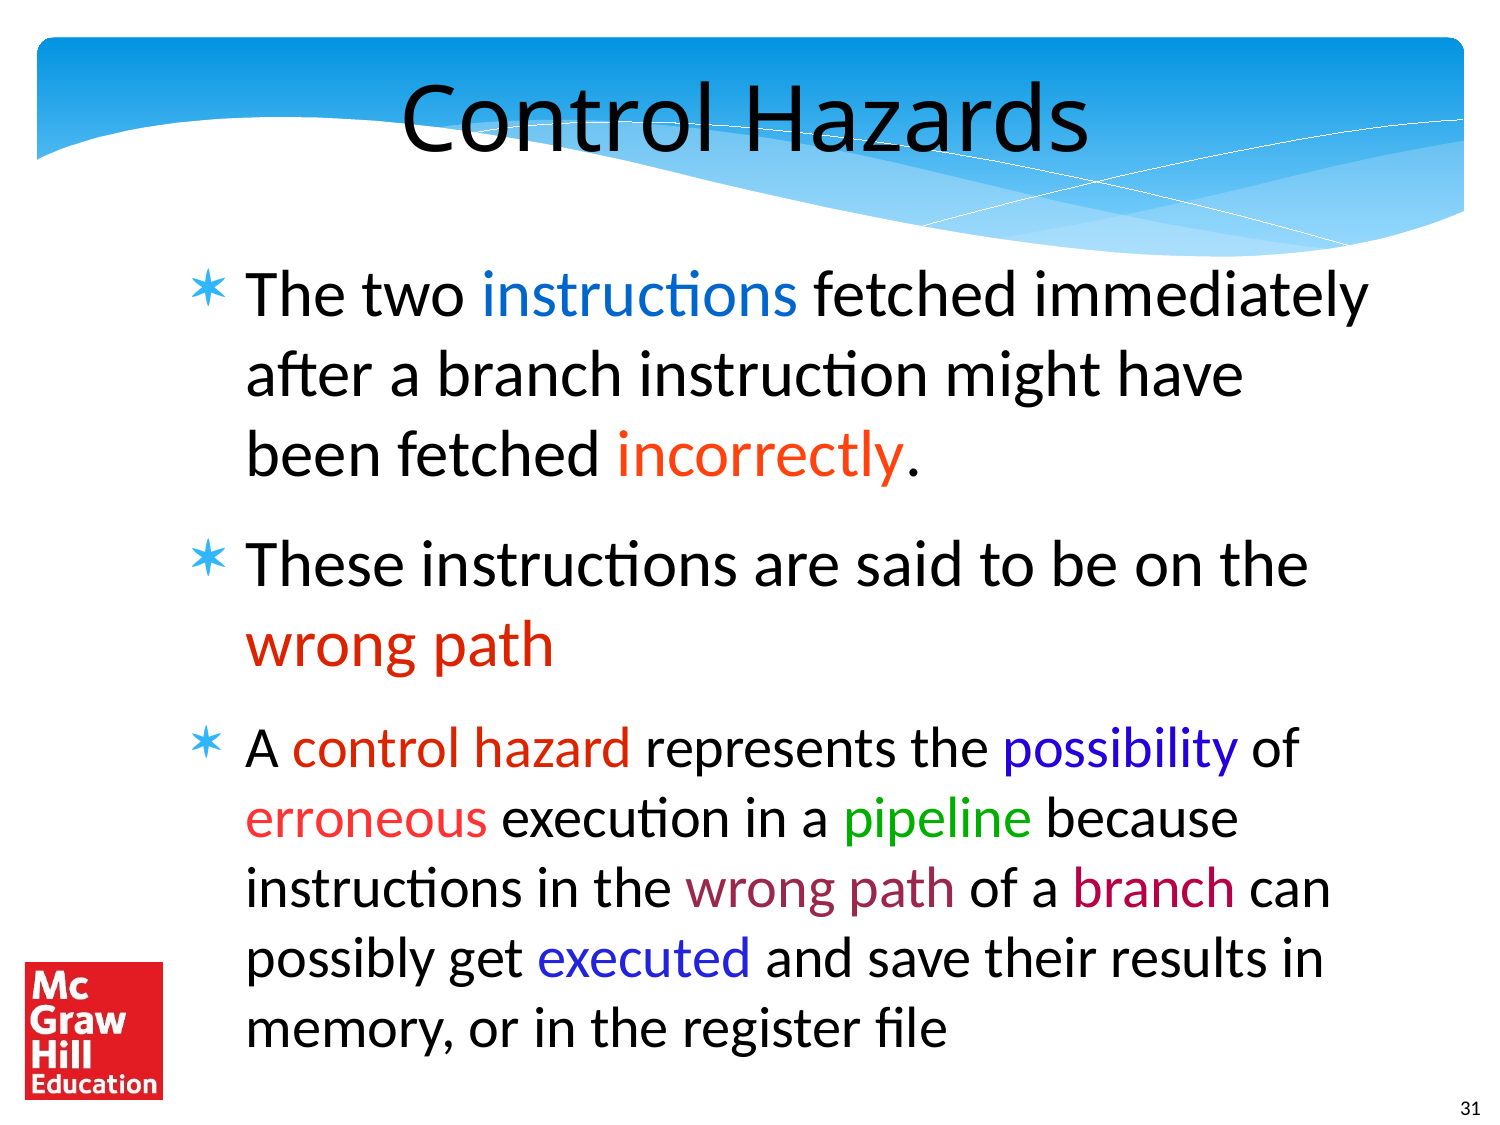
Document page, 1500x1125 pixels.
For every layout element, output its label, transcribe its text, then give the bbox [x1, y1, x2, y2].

title Control Hazards [137, 37, 1355, 192]
list The two instructions fetched immediately after a branch instruction might have been fetched incorrectly. These instructions are said to be on the wrong path A control hazard represents the possibility of erroneous execution in a pipeline because instructions in the wrong path of a branch can possibly get executed and save their results in memory, or in the register file [174, 249, 1388, 1060]
picture [24, 962, 163, 1100]
